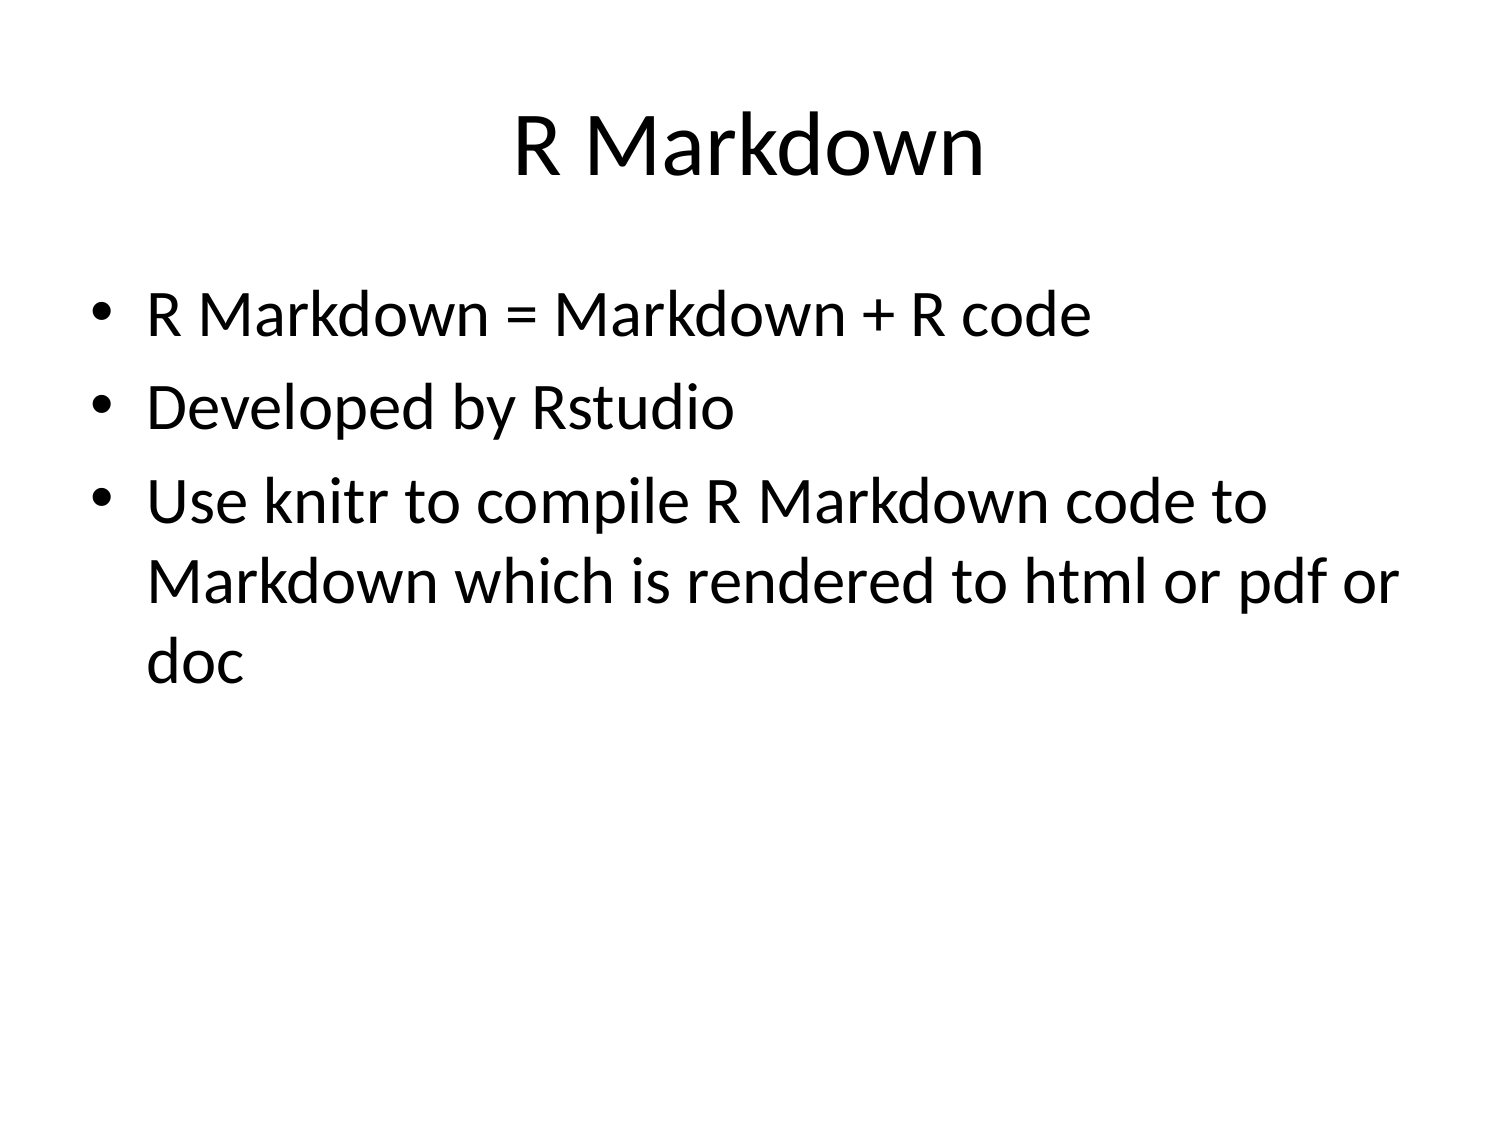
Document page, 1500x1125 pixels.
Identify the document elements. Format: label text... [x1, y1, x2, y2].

list R Markdown = Markdown + R code Developed by Rstudio Use knitr to compile R Markdown code to Markdown which is rendered to html or pdf or doc [75, 262, 1425, 1005]
title R Markdown [75, 45, 1425, 233]
